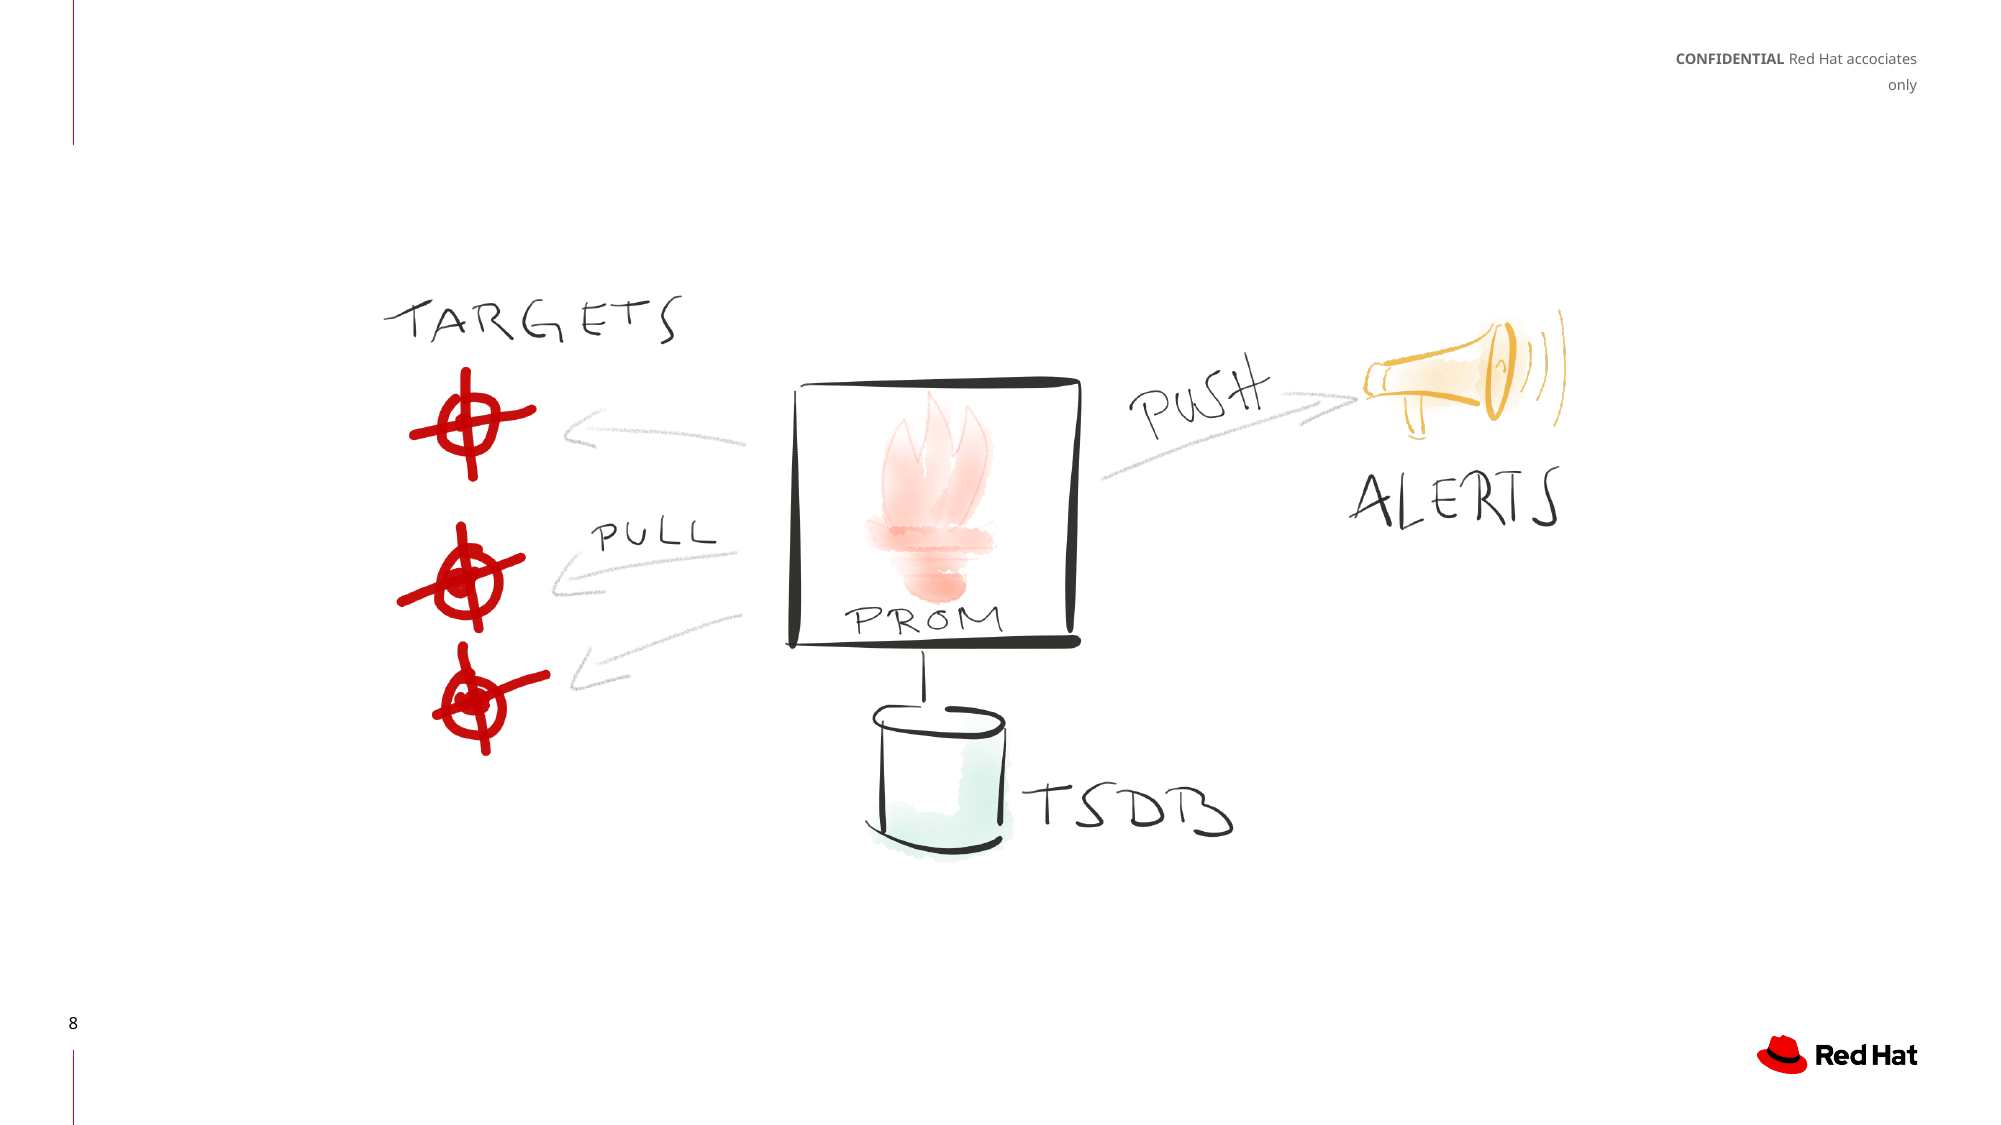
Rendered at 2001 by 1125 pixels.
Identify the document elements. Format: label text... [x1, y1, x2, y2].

picture [363, 162, 1636, 1117]
picture [1757, 1035, 1918, 1074]
slide_number ‹#› [13, 1012, 134, 1036]
